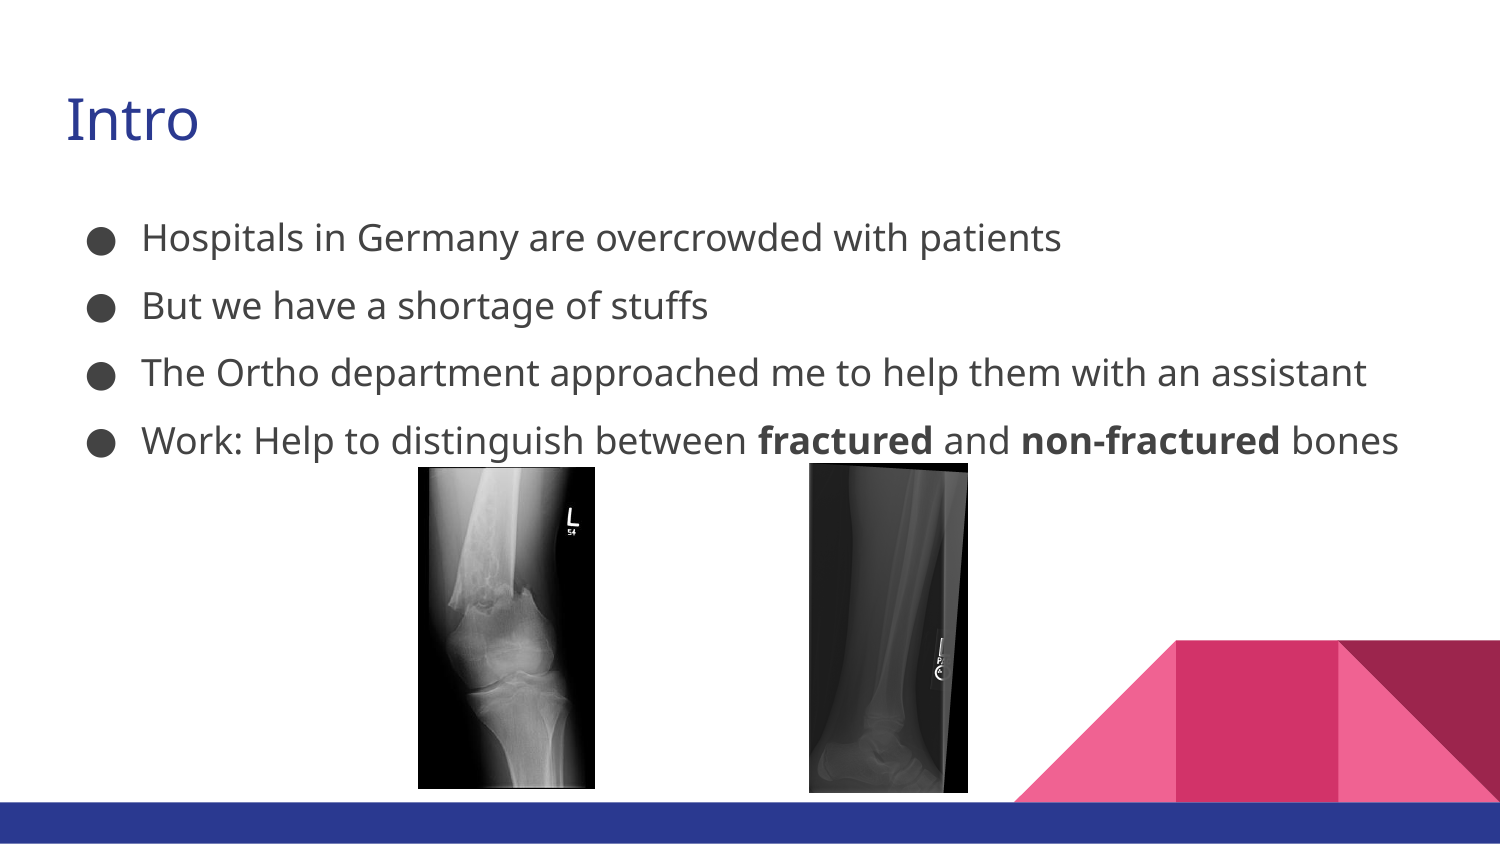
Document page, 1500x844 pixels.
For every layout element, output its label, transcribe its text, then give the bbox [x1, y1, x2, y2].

list Hospitals in Germany are overcrowded with patients But we have a shortage of stuffs The Ortho department approached me to help them with an assistant Work: Help to distinguish between fractured and non-fractured bones [51, 176, 1449, 725]
picture [809, 463, 968, 794]
picture [418, 467, 596, 789]
title Intro [51, 67, 1449, 167]
